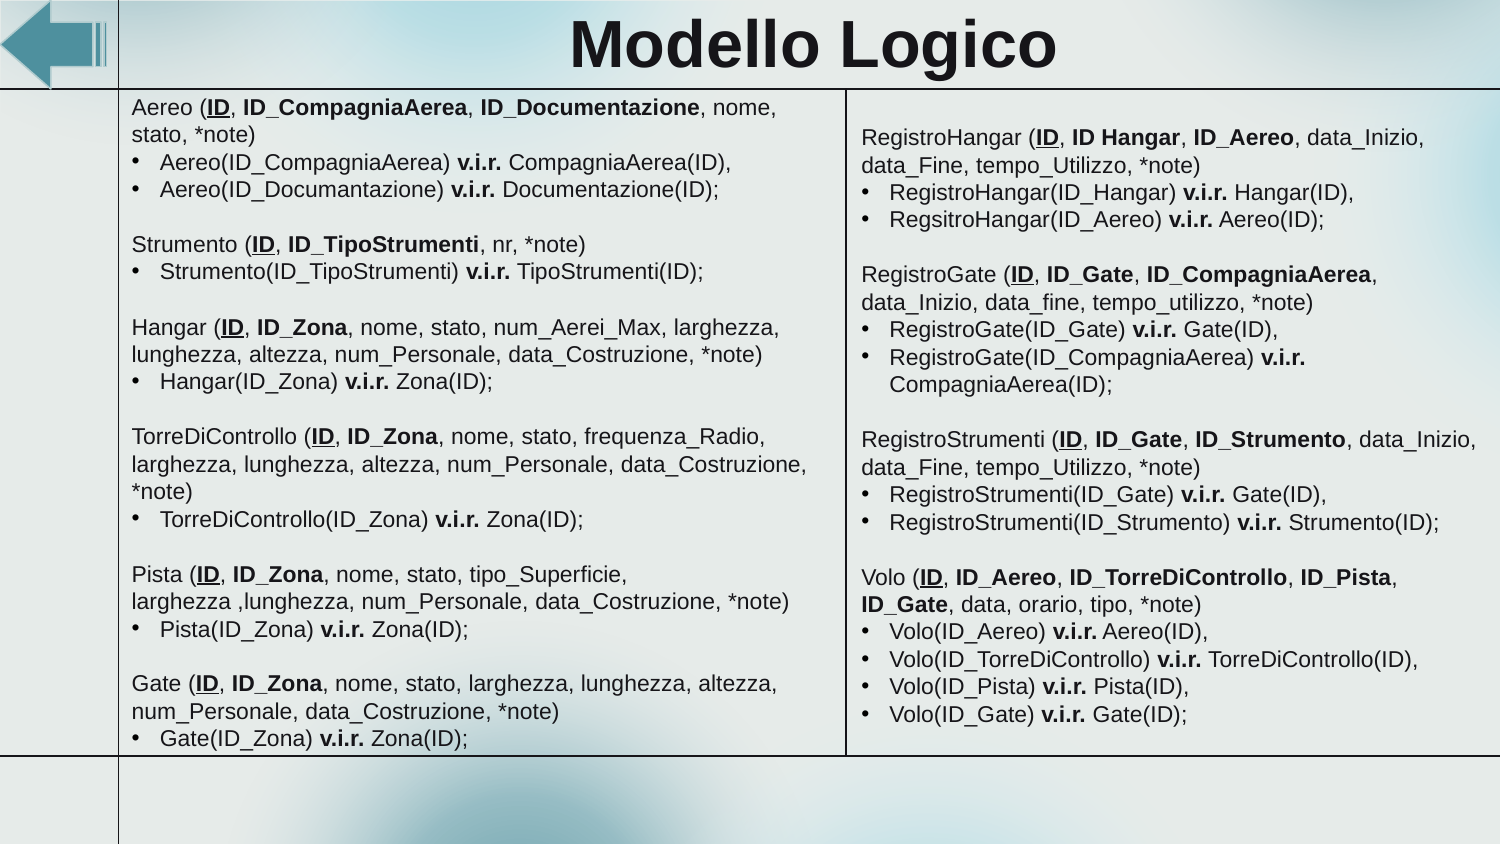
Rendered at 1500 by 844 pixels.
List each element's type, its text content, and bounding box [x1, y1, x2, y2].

title Modello Logico [539, 0, 1172, 97]
text_box [95, 22, 102, 67]
text_box [0, 0, 93, 89]
text_box Aereo (ID, ID_CompagniaAerea, ID_Documentazione, nome, stato, *note) Aereo(ID_CompagniaAerea) v.i.r. CompagniaAerea(ID), Aereo(ID_Documantazione) v.i.r. Documentazione(ID); Strumento (ID, ID_TipoStrumenti, nr, *note) Strumento(ID_TipoStrumenti) v.i.r. TipoStrumenti(ID); Hangar (ID, ID_Zona, nome, stato, num_Aerei_Max, larghezza, lunghezza, altezza, num_Personale, data_Costruzione, *note) Hangar(ID_Zona) v.i.r. Zona(ID); TorreDiControllo (ID, ID_Zona, nome, stato, frequenza_Radio, larghezza, lunghezza, altezza, num_Personale, data_Costruzione, *note) TorreDiControllo(ID_Zona) v.i.r. Zona(ID); Pista (ID, ID_Zona, nome, stato, tipo_Superficie, larghezza ,lunghezza, num_Personale, data_Costruzione, *note) Pista(ID_Zona) v.i.r. Zona(ID); Gate (ID, ID_Zona, nome, stato, larghezza, lunghezza, altezza, num_Personale, data_Costruzione, *note) Gate(ID_Zona) v.i.r. Zona(ID); [116, 88, 845, 756]
text_box [103, 22, 107, 67]
text_box RegistroHangar (ID, ID Hangar, ID_Aereo, data_Inizio, data_Fine, tempo_Utilizzo, *note) RegistroHangar(ID_Hangar) v.i.r. Hangar(ID), RegsitroHangar(ID_Aereo) v.i.r. Aereo(ID); RegistroGate (ID, ID_Gate, ID_CompagniaAerea, data_Inizio, data_fine, tempo_utilizzo, *note) RegistroGate(ID_Gate) v.i.r. Gate(ID), RegistroGate(ID_CompagniaAerea) v.i.r. CompagniaAerea(ID); RegistroStrumenti (ID, ID_Gate, ID_Strumento, data_Inizio, data_Fine, tempo_Utilizzo, *note) RegistroStrumenti(ID_Gate) v.i.r. Gate(ID), RegistroStrumenti(ID_Strumento) v.i.r. Strumento(ID); Volo (ID, ID_Aereo, ID_TorreDiControllo, ID_Pista, ID_Gate, data, orario, tipo, *note) Volo(ID_Aereo) v.i.r. Aereo(ID), Volo(ID_TorreDiControllo) v.i.r. TorreDiControllo(ID), Volo(ID_Pista) v.i.r. Pista(ID), Volo(ID_Gate) v.i.r. Gate(ID); [851, 115, 1500, 735]
